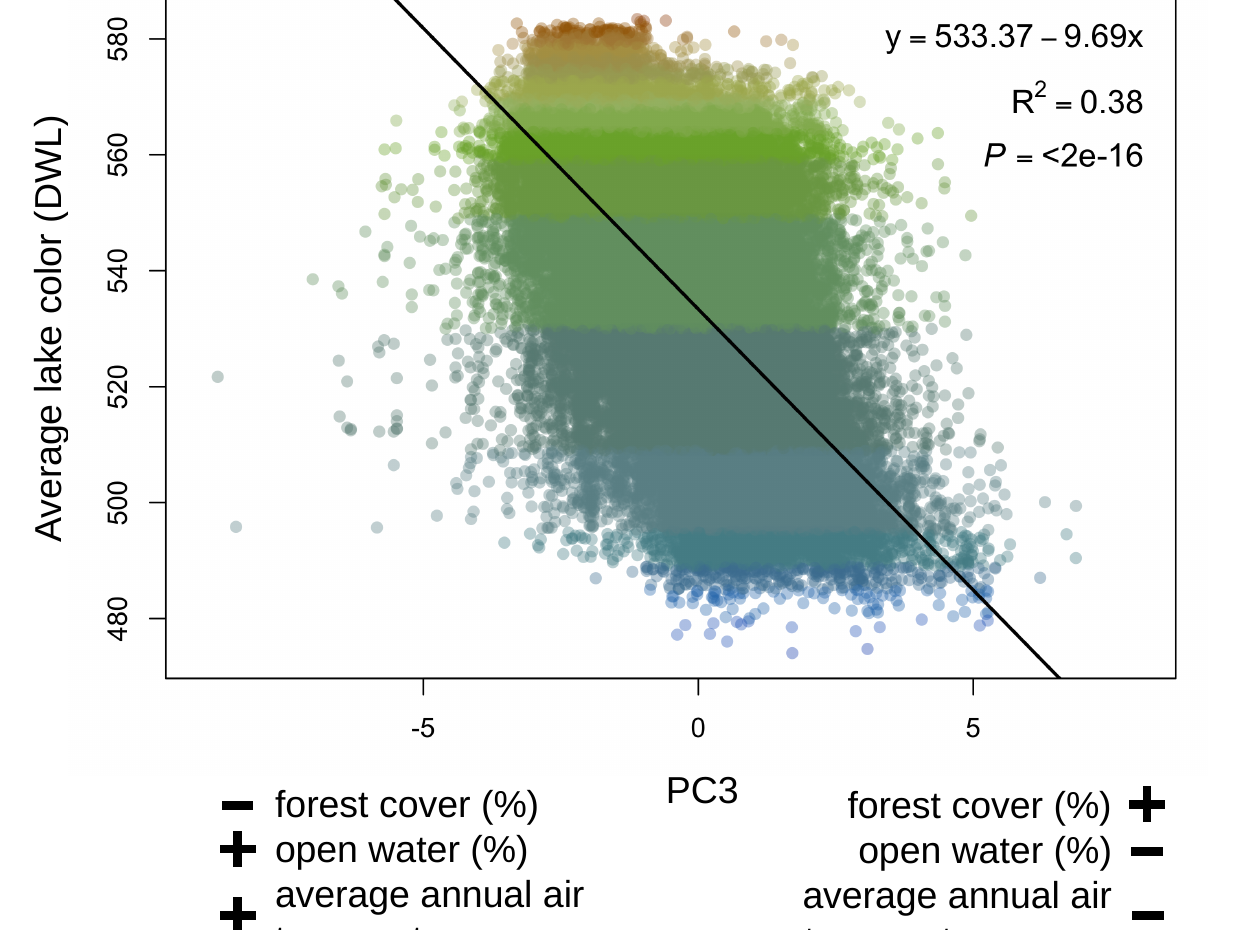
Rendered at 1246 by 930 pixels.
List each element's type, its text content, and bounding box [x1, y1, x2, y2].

text_box forest cover (%) open water (%) average annual air temperature range [719, 776, 1127, 930]
text_box PC3 [651, 776, 800, 819]
text_box Average lake color (DWL) [16, 96, 67, 558]
text_box [1132, 911, 1164, 920]
text_box [1129, 786, 1165, 822]
picture [67, 0, 1208, 776]
text_box forest cover (%) open water (%) average annual air temperature range [260, 776, 663, 930]
text_box [220, 897, 256, 930]
text_box [222, 801, 253, 810]
text_box [1131, 847, 1163, 856]
text_box [220, 831, 256, 867]
